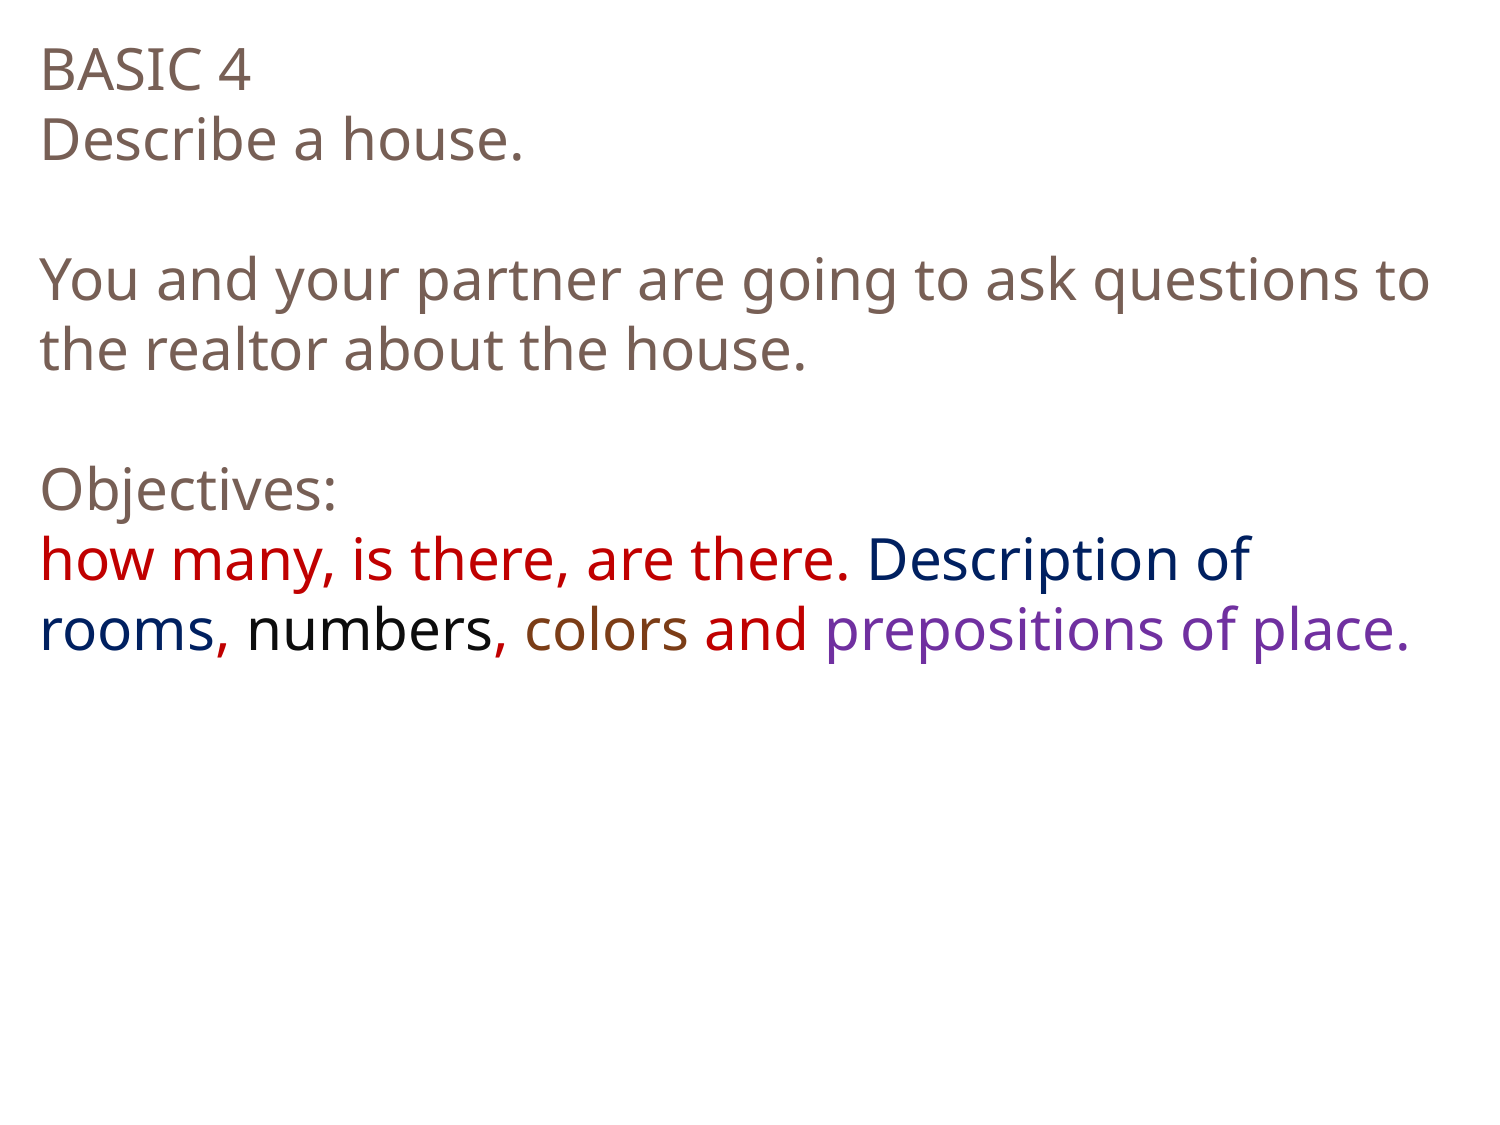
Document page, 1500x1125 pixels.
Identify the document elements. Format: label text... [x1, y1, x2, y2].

text_box BASIC 4 Describe a house. You and your partner are going to ask questions to the realtor about the house. Objectives: how many, is there, are there. Description of rooms, numbers, colors and prepositions of place. [24, 24, 1450, 1125]
